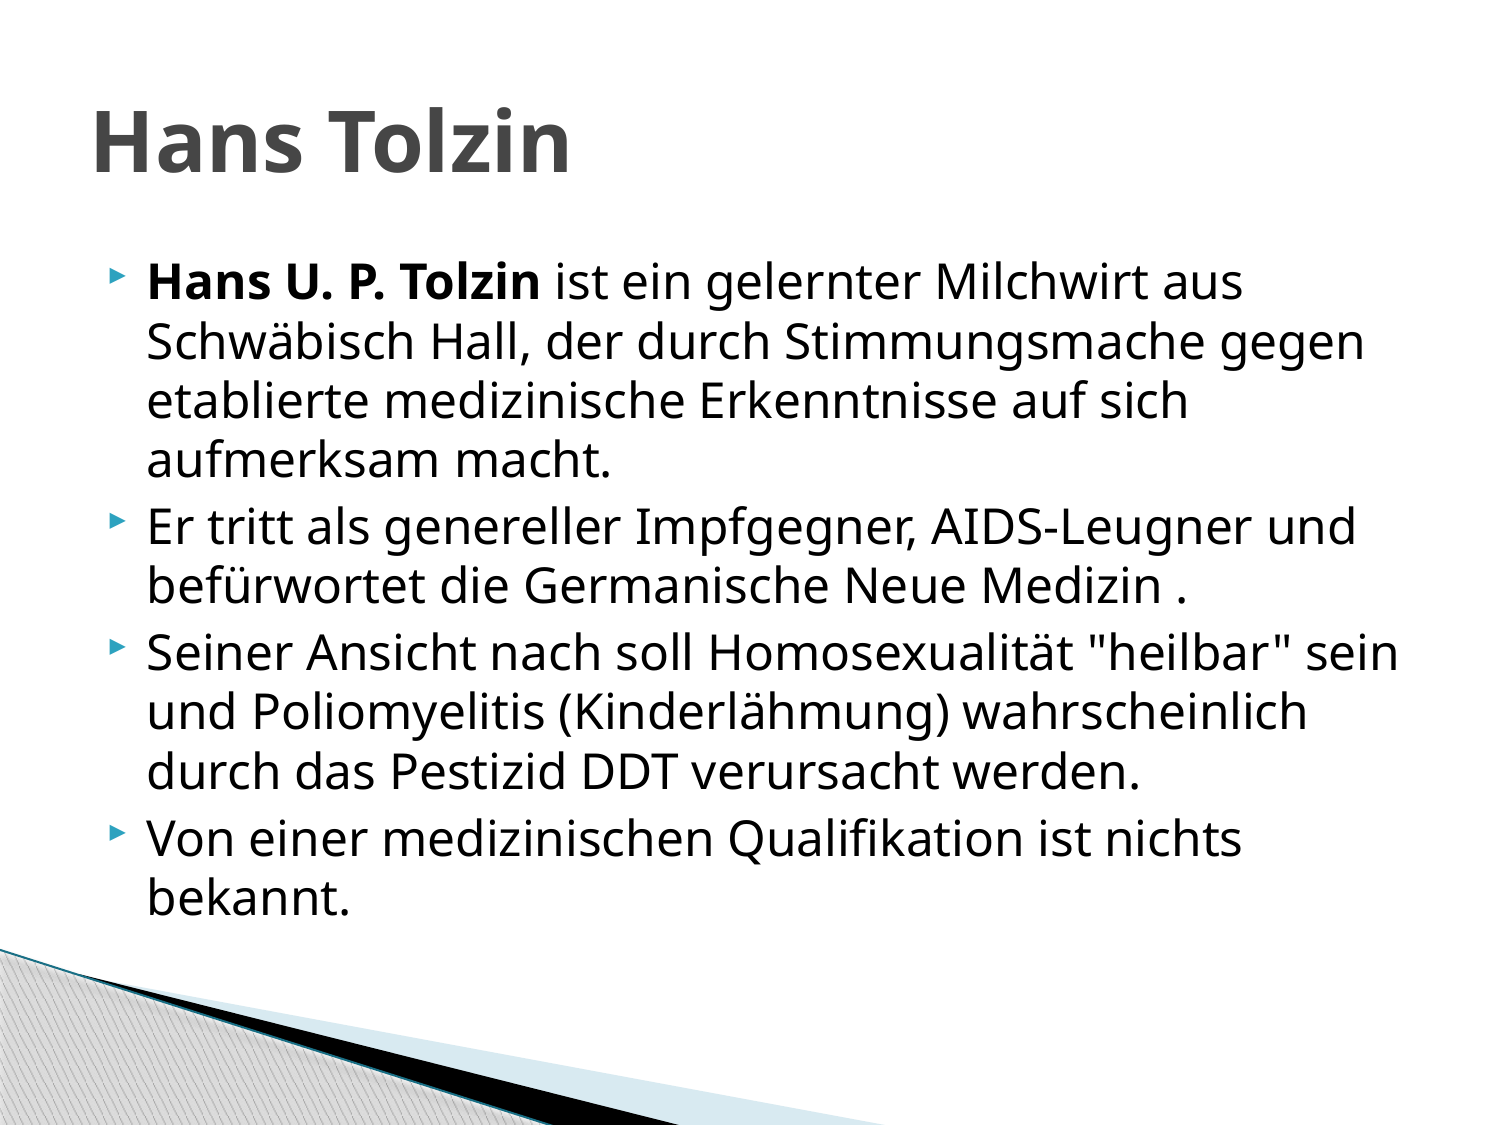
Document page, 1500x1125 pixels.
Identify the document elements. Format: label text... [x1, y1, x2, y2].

list Hans U. P. Tolzin ist ein gelernter Milchwirt aus Schwäbisch Hall, der durch Stimmungsmache gegen etablierte medizinische Erkenntnisse auf sich aufmerksam macht. Er tritt als genereller Impfgegner, AIDS-Leugner und befürwortet die Germanische Neue Medizin . Seiner Ansicht nach soll Homosexualität "heilbar" sein und Poliomyelitis (Kinderlähmung) wahrscheinlich durch das Pestizid DDT verursacht werden. Von einer medizinischen Qualifikation ist nichts bekannt. [75, 243, 1425, 986]
title Hans Tolzin [75, 45, 1425, 233]
